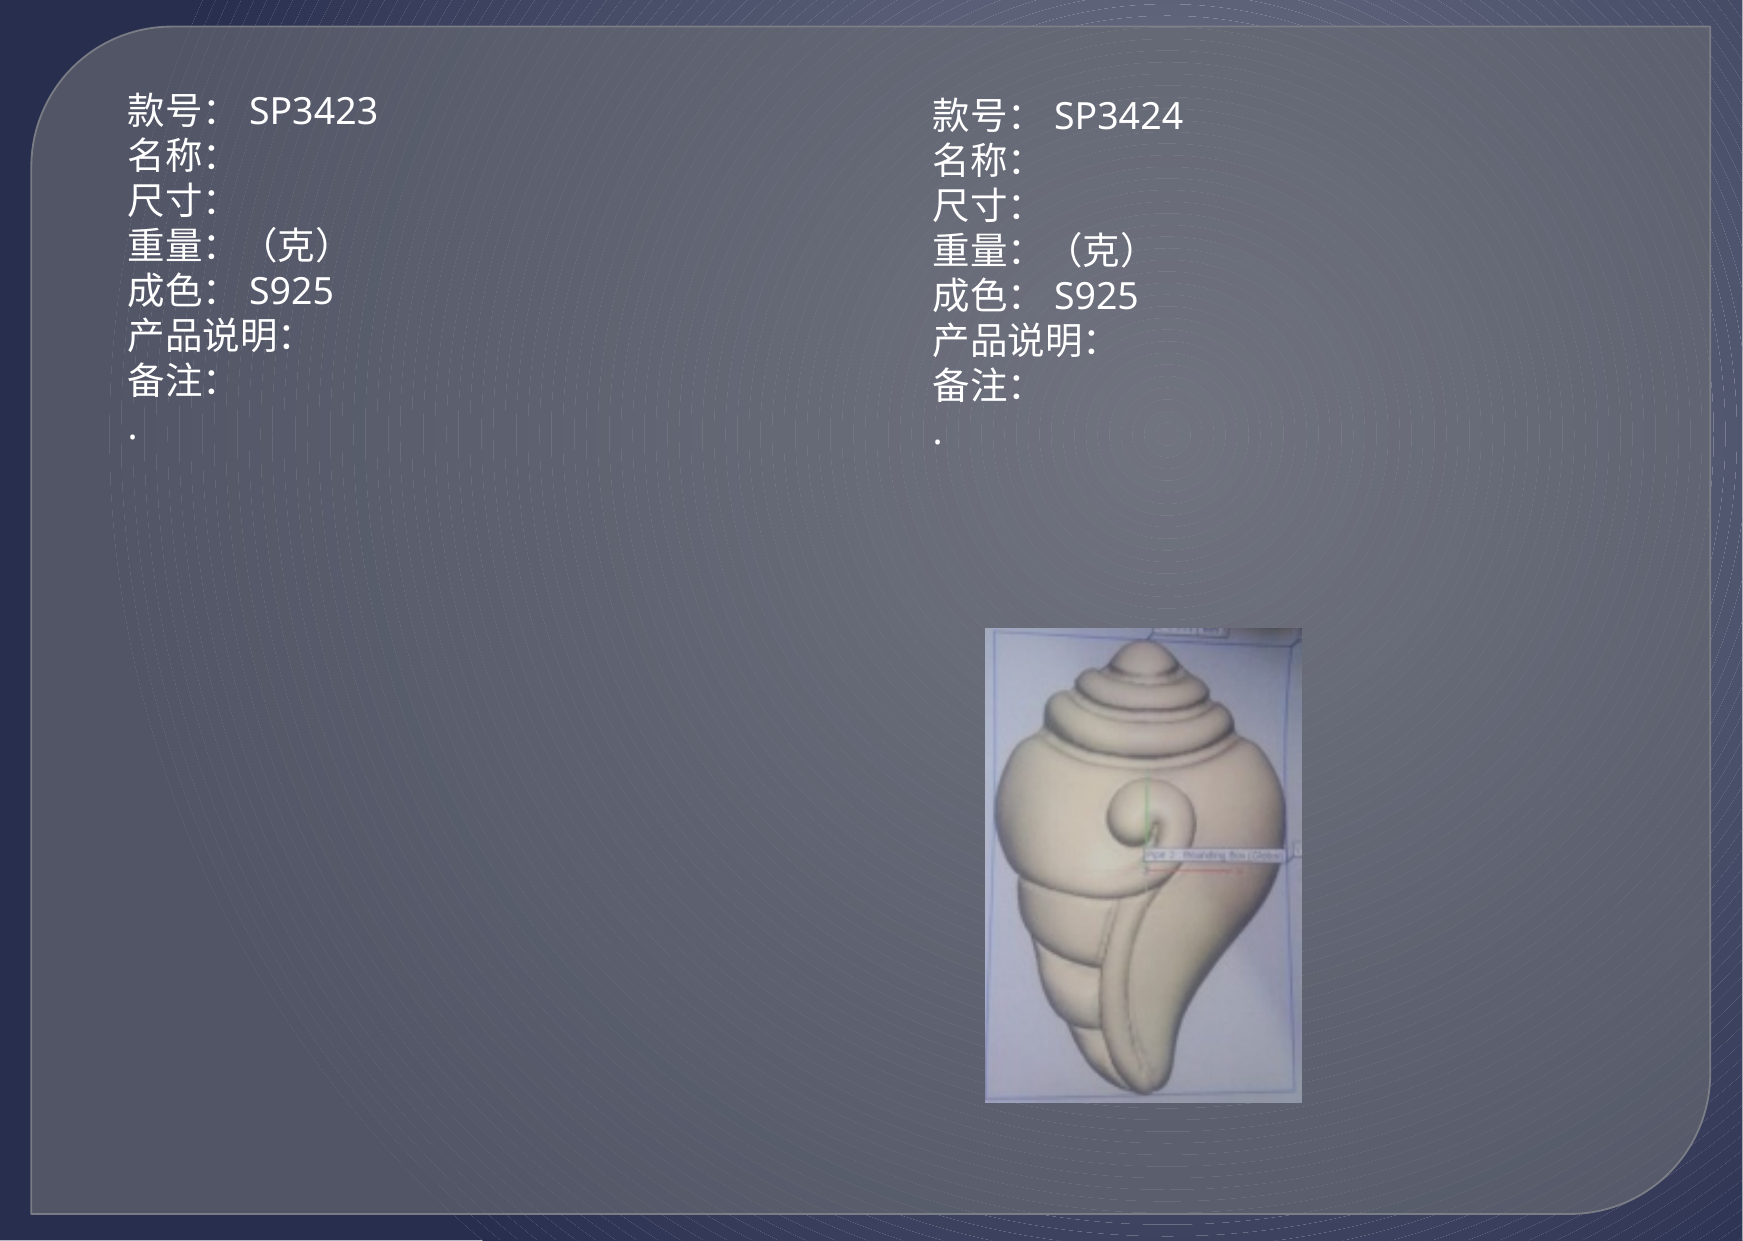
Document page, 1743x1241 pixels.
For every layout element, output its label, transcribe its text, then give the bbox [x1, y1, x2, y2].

text_box 款号：SP3423 名称： 尺寸： 重量：（克） 成色：S925 产品说明： 备注： . [112, 79, 632, 455]
text_box 款号：SP3424 名称： 尺寸： 重量：（克） 成色：S925 产品说明： 备注： . [918, 84, 1437, 460]
picture [985, 628, 1303, 1103]
